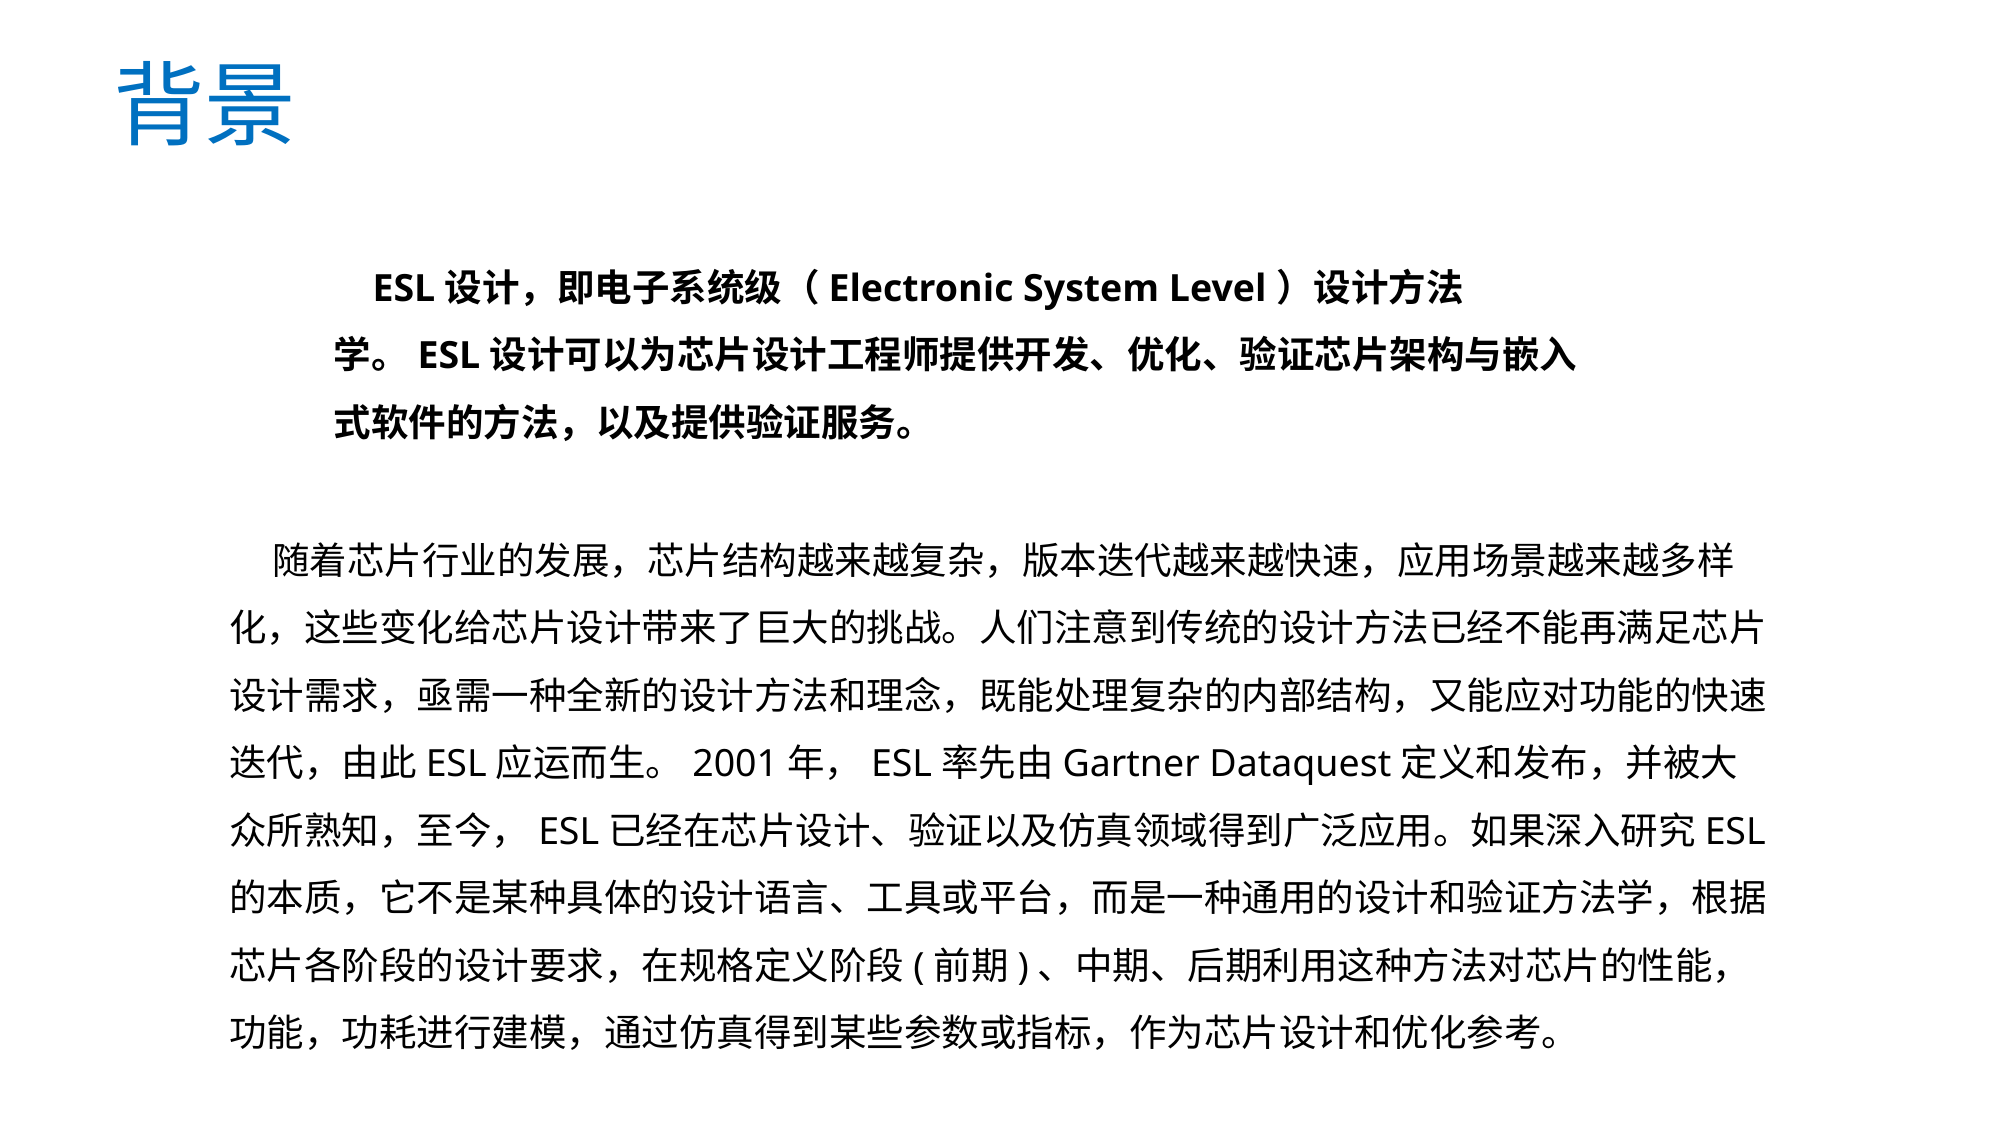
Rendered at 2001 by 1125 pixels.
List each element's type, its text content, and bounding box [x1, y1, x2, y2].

text_box ESL设计，即电子系统级（Electronic System Level）设计方法学。ESL设计可以为芯片设计工程师提供开发、优化、验证芯片架构与嵌入式软件的方法，以及提供验证服务。 [318, 233, 1604, 451]
text_box 背景 [98, 0, 1824, 218]
text_box 随着芯片行业的发展，芯片结构越来越复杂，版本迭代越来越快速，应用场景越来越多样化，这些变化给芯片设计带来了巨大的挑战。人们注意到传统的设计方法已经不能再满足芯片设计需求，亟需一种全新的设计方法和理念，既能处理复杂的内部结构，又能应对功能的快速迭代，由此ESL应运而生。2001年，ESL率先由Gartner Dataquest定义和发布，并被大众所熟知，至今，ESL已经在芯片设计、验证以及仿真领域得到广泛应用。如果深入研究ESL的本质，它不是某种具体的设计语言、工具或平台，而是一种通用的设计和验证方法学，根据芯片各阶段的设计要求，在规格定义阶段(前期)、中期、后期利用这种方法对芯片的性能，功能，功耗进行建模，通过仿真得到某些参数或指标，作为芯片设计和优化参考。 [214, 506, 1786, 1062]
